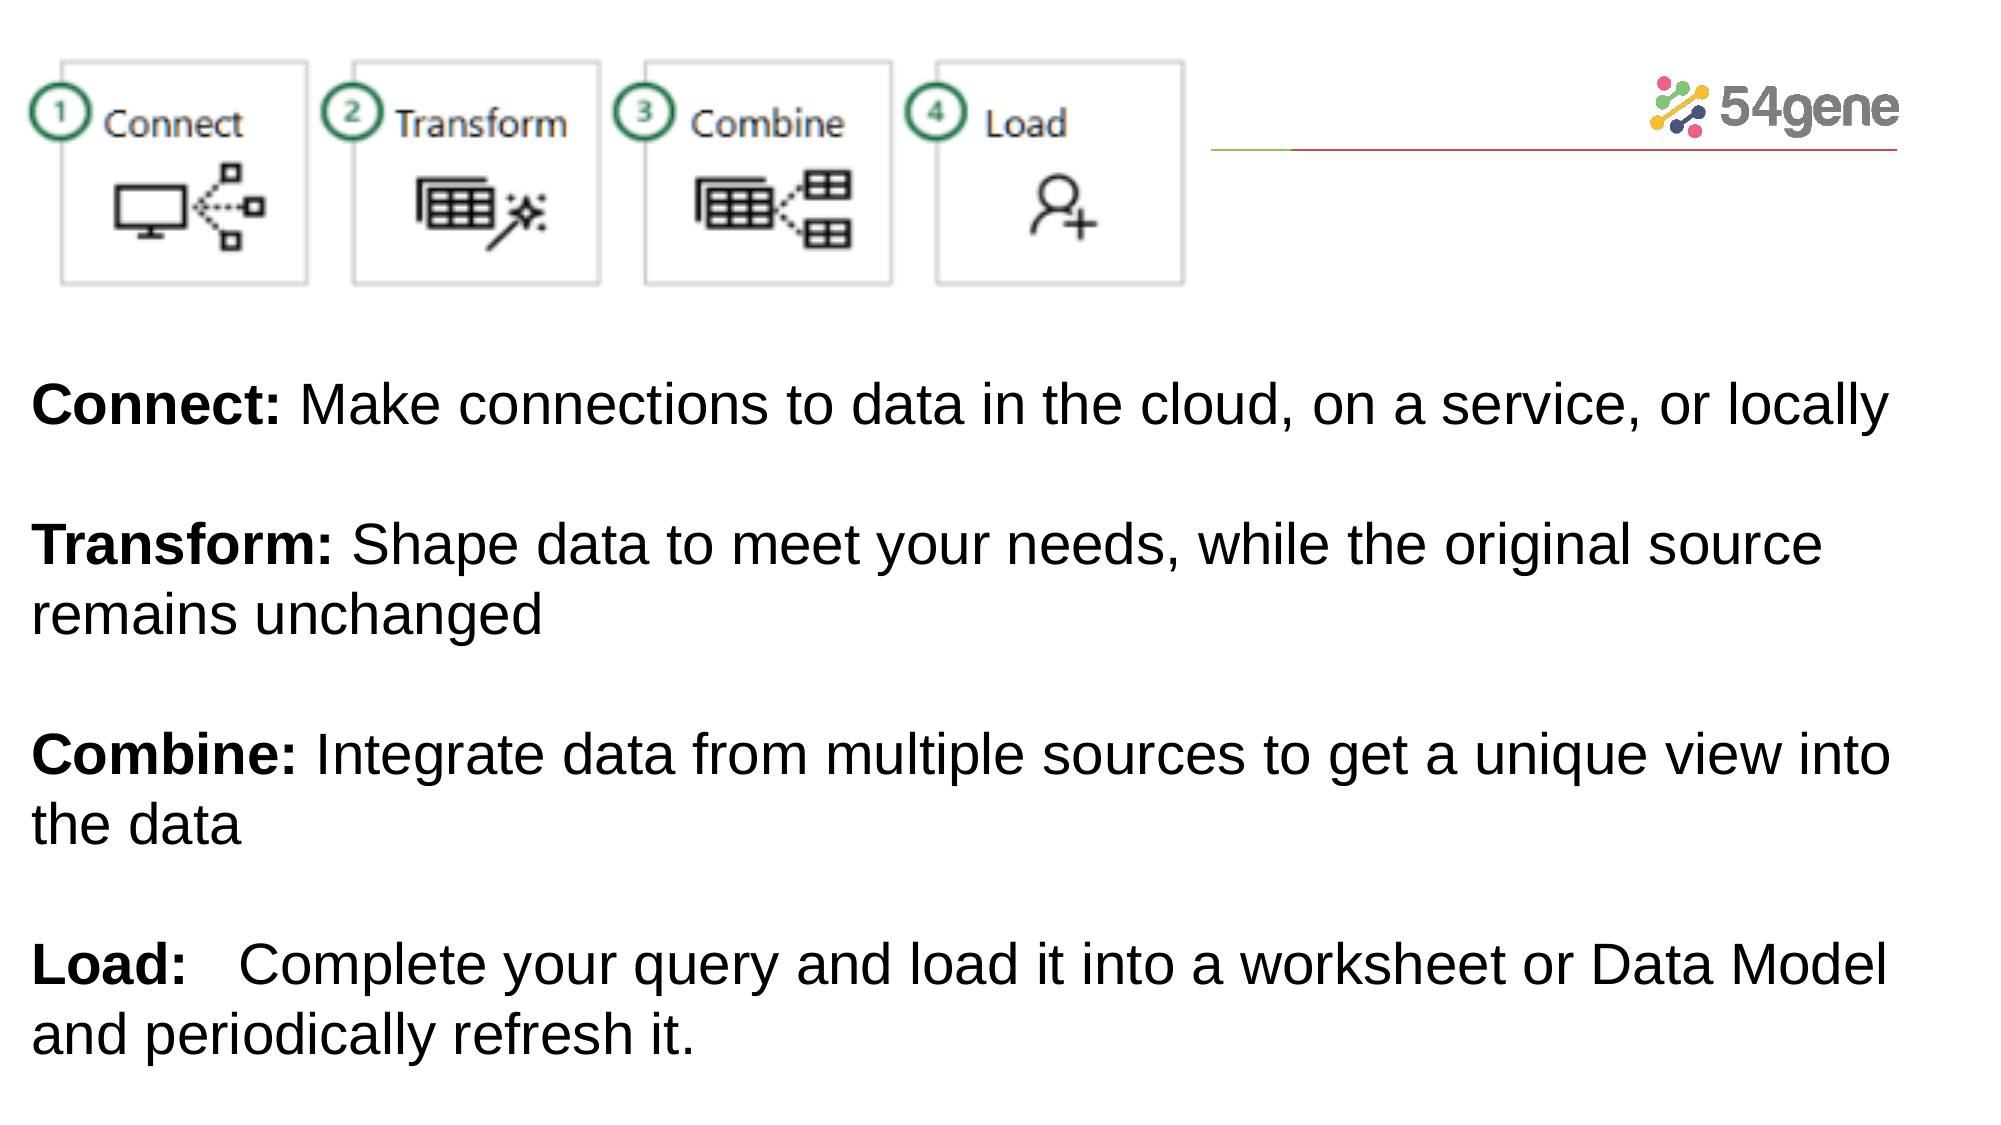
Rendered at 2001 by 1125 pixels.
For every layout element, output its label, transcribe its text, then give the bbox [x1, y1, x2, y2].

picture [14, 38, 1212, 312]
list Connect: Make connections to data in the cloud, on a service, or locally Transform: Shape data to meet your needs, while the original source remains unchanged Combine: Integrate data from multiple sources to get a unique view into the data Load: Complete your query and load it into a worksheet or Data Model and periodically refresh it. [31, 366, 1969, 1068]
picture [1650, 76, 1899, 138]
